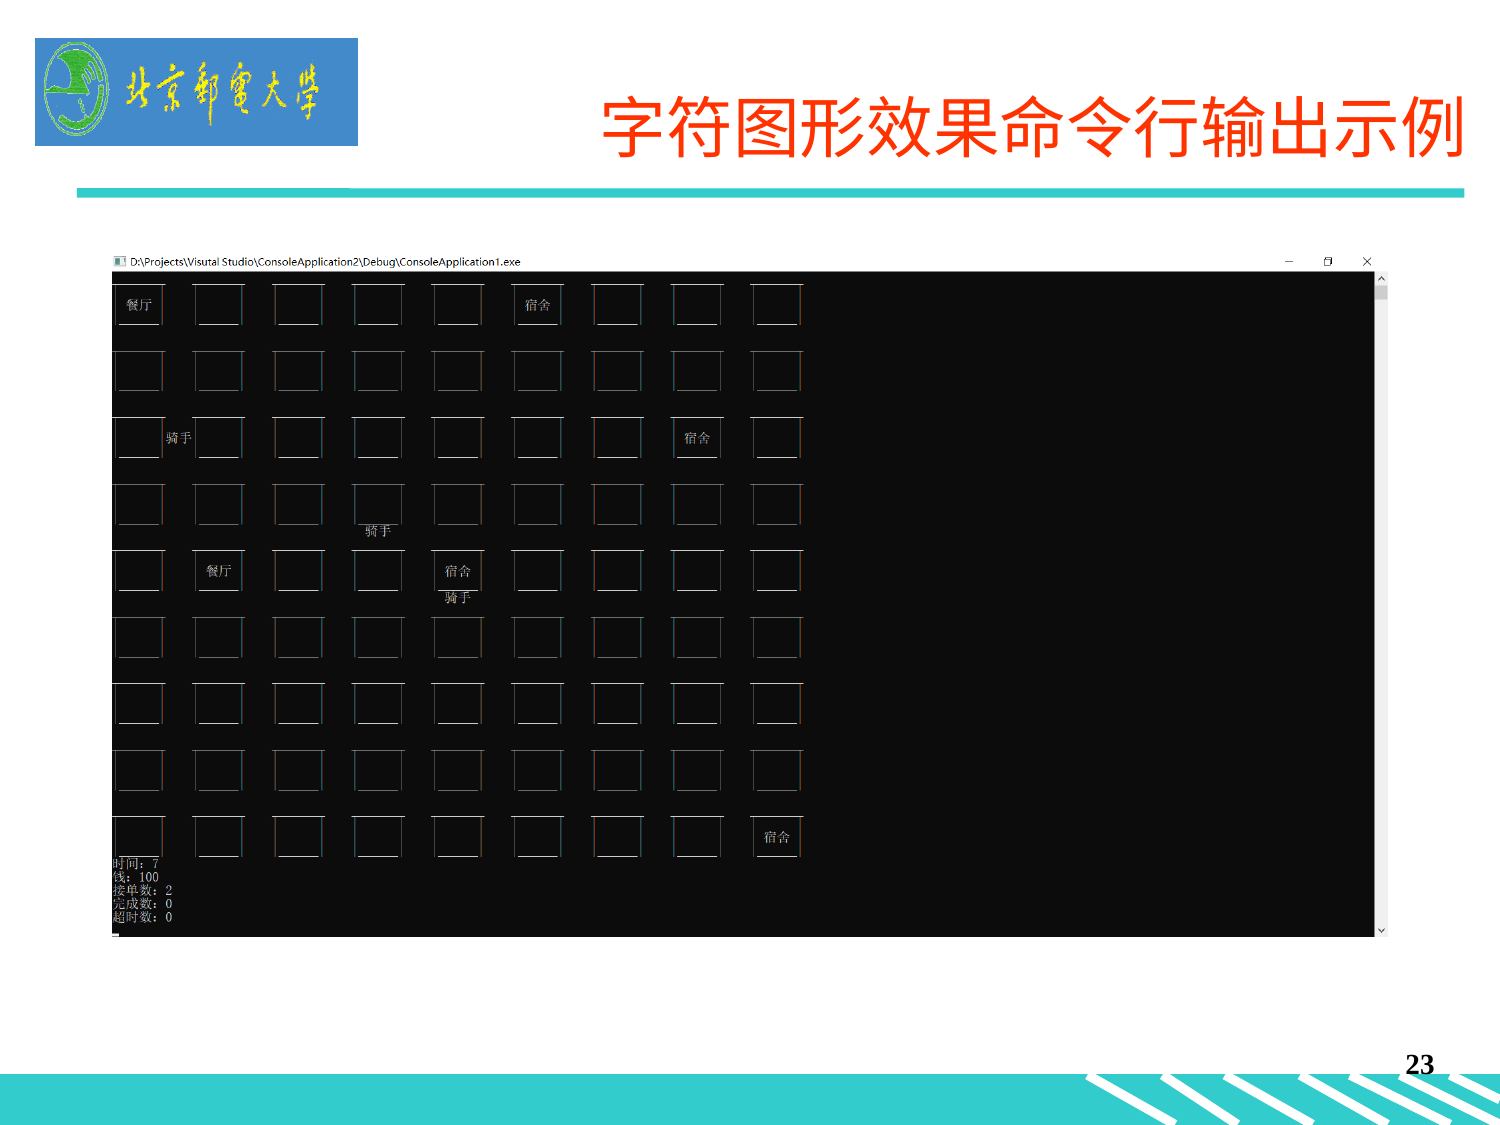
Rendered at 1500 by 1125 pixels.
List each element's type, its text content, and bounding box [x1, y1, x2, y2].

picture [34, 37, 358, 146]
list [112, 252, 1388, 937]
title 字符图形效果命令行输出示例 [207, 66, 1483, 185]
slide_number 23 [1137, 1037, 1451, 1113]
